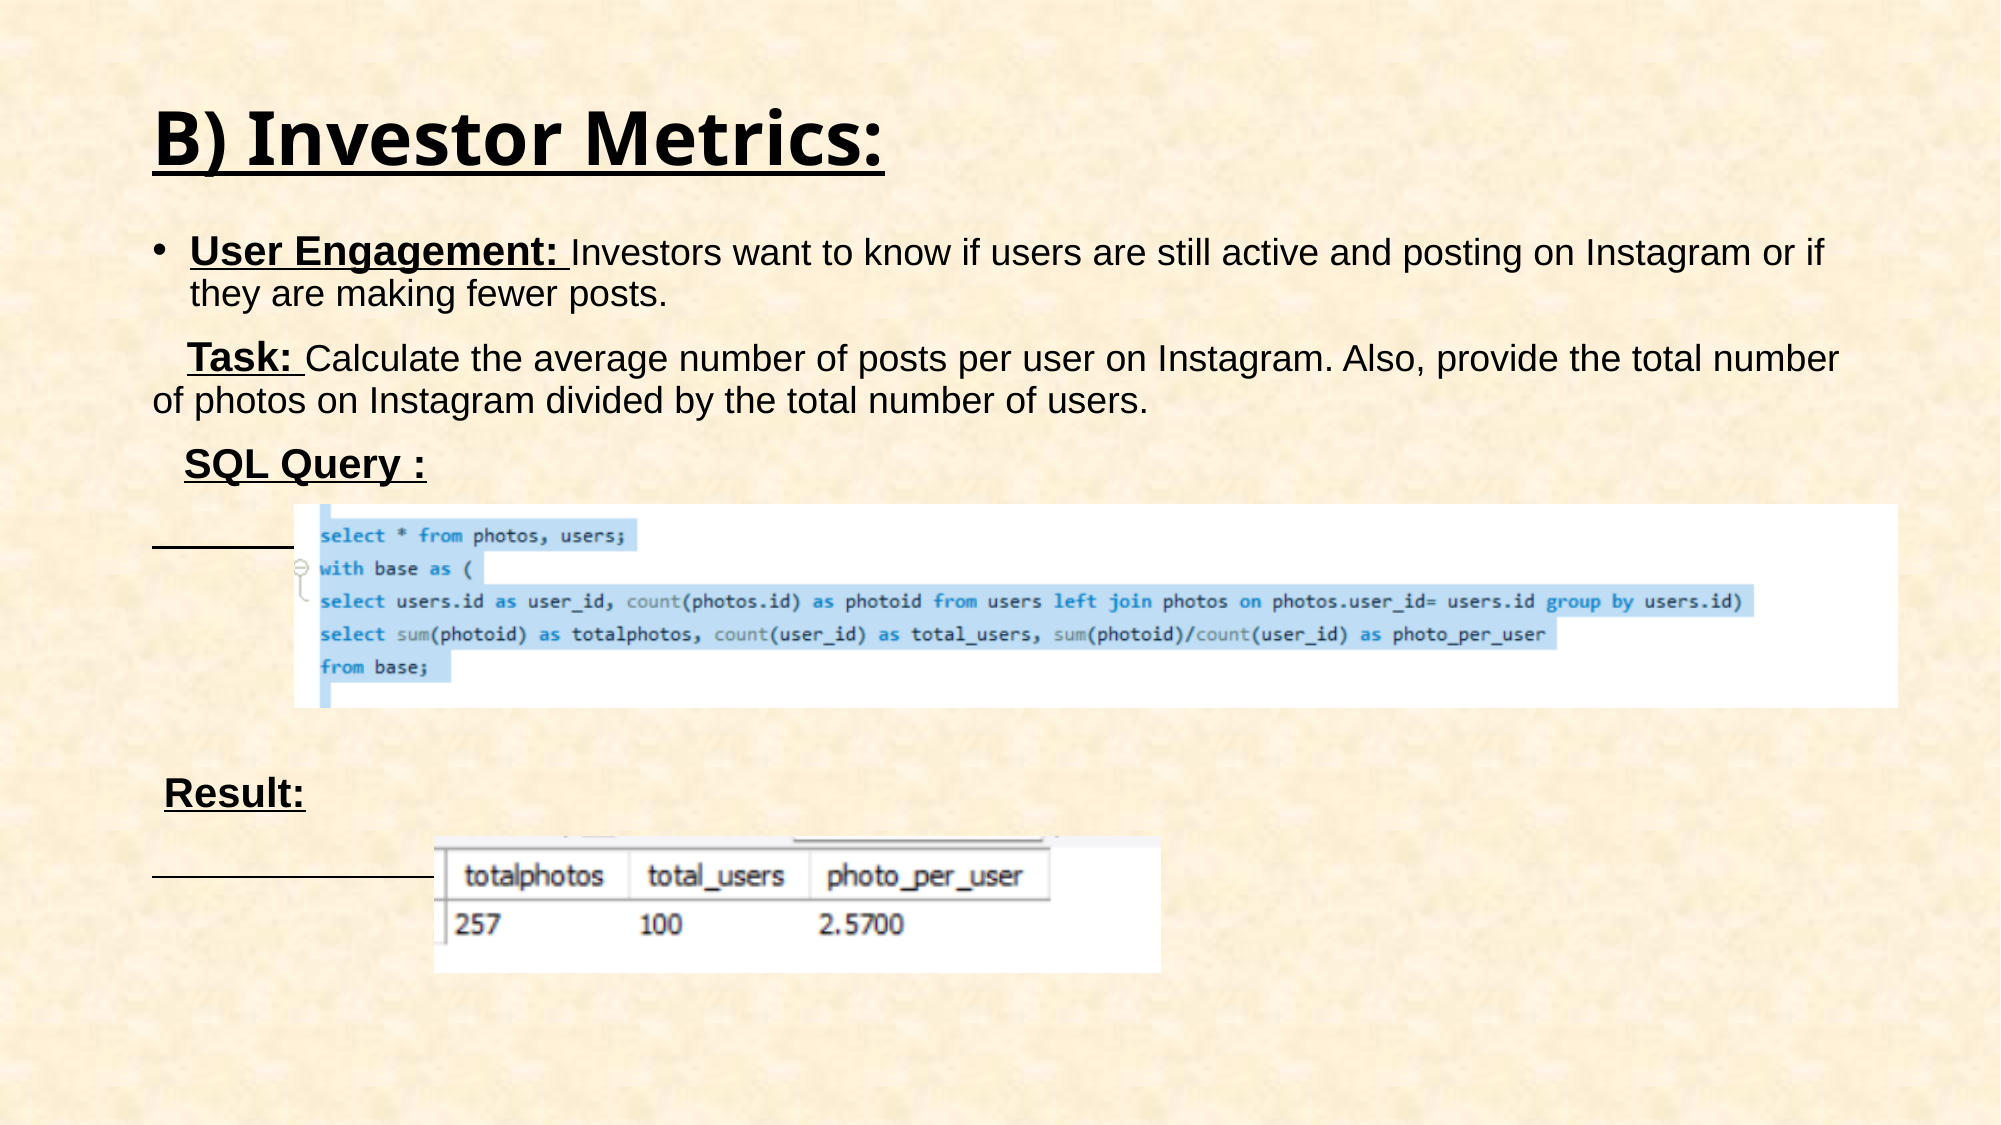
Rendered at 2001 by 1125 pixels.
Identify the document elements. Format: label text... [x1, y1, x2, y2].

list User Engagement: Investors want to know if users are still active and posting on Instagram or if they are making fewer posts. Task: Calculate the average number of posts per user on Instagram. Also, provide the total number of photos on Instagram divided by the total number of users. SQL Query : Result: [137, 221, 1863, 1066]
title B) Investor Metrics: [137, 59, 946, 221]
picture [0, 0, 2001, 1125]
